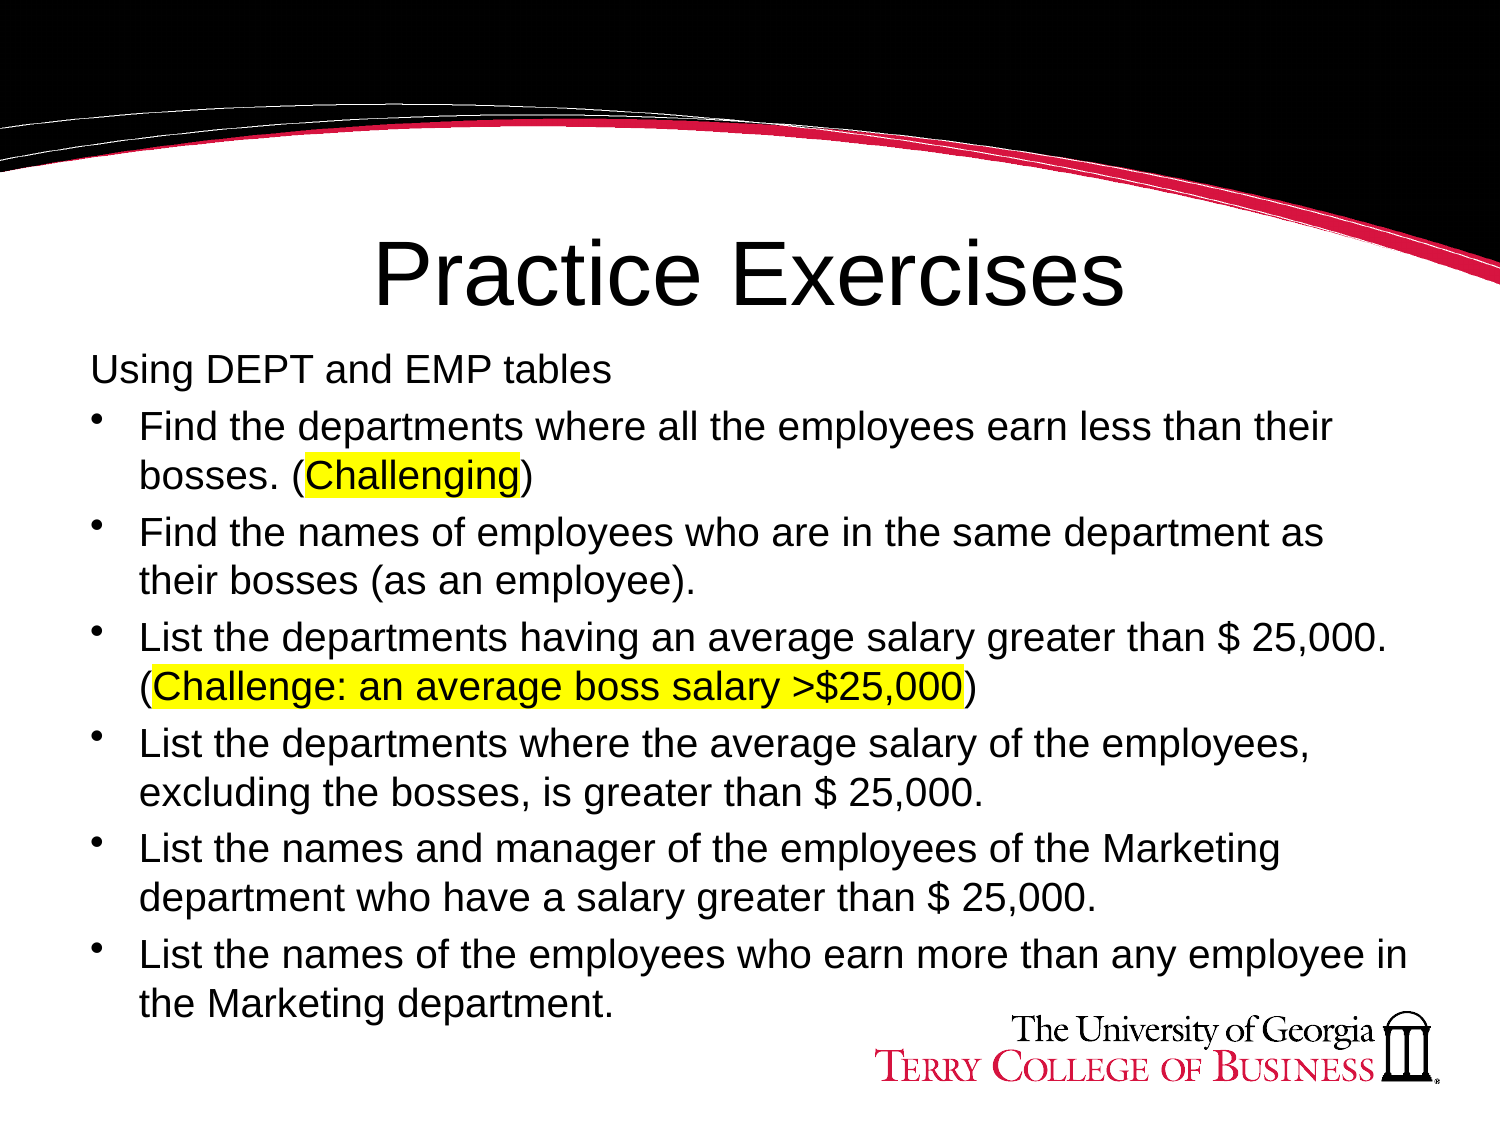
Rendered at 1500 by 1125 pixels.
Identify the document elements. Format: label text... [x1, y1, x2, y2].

title Practice Exercises [75, 174, 1425, 335]
picture [0, 0, 1500, 286]
picture [875, 1011, 1440, 1084]
list Using DEPT and EMP tables Find the departments where all the employees earn less than their bosses. (Challenging) Find the names of employees who are in the same department as their bosses (as an employee). List the departments having an average salary greater than $ 25,000. (Challenge: an average boss salary >$25,000) List the departments where the average salary of the employees, excluding the bosses, is greater than $ 25,000. List the names and manager of the employees of the Marketing department who have a salary greater than $ 25,000. List the names of the employees who earn more than any employee in the Marketing department. [75, 335, 1425, 1044]
